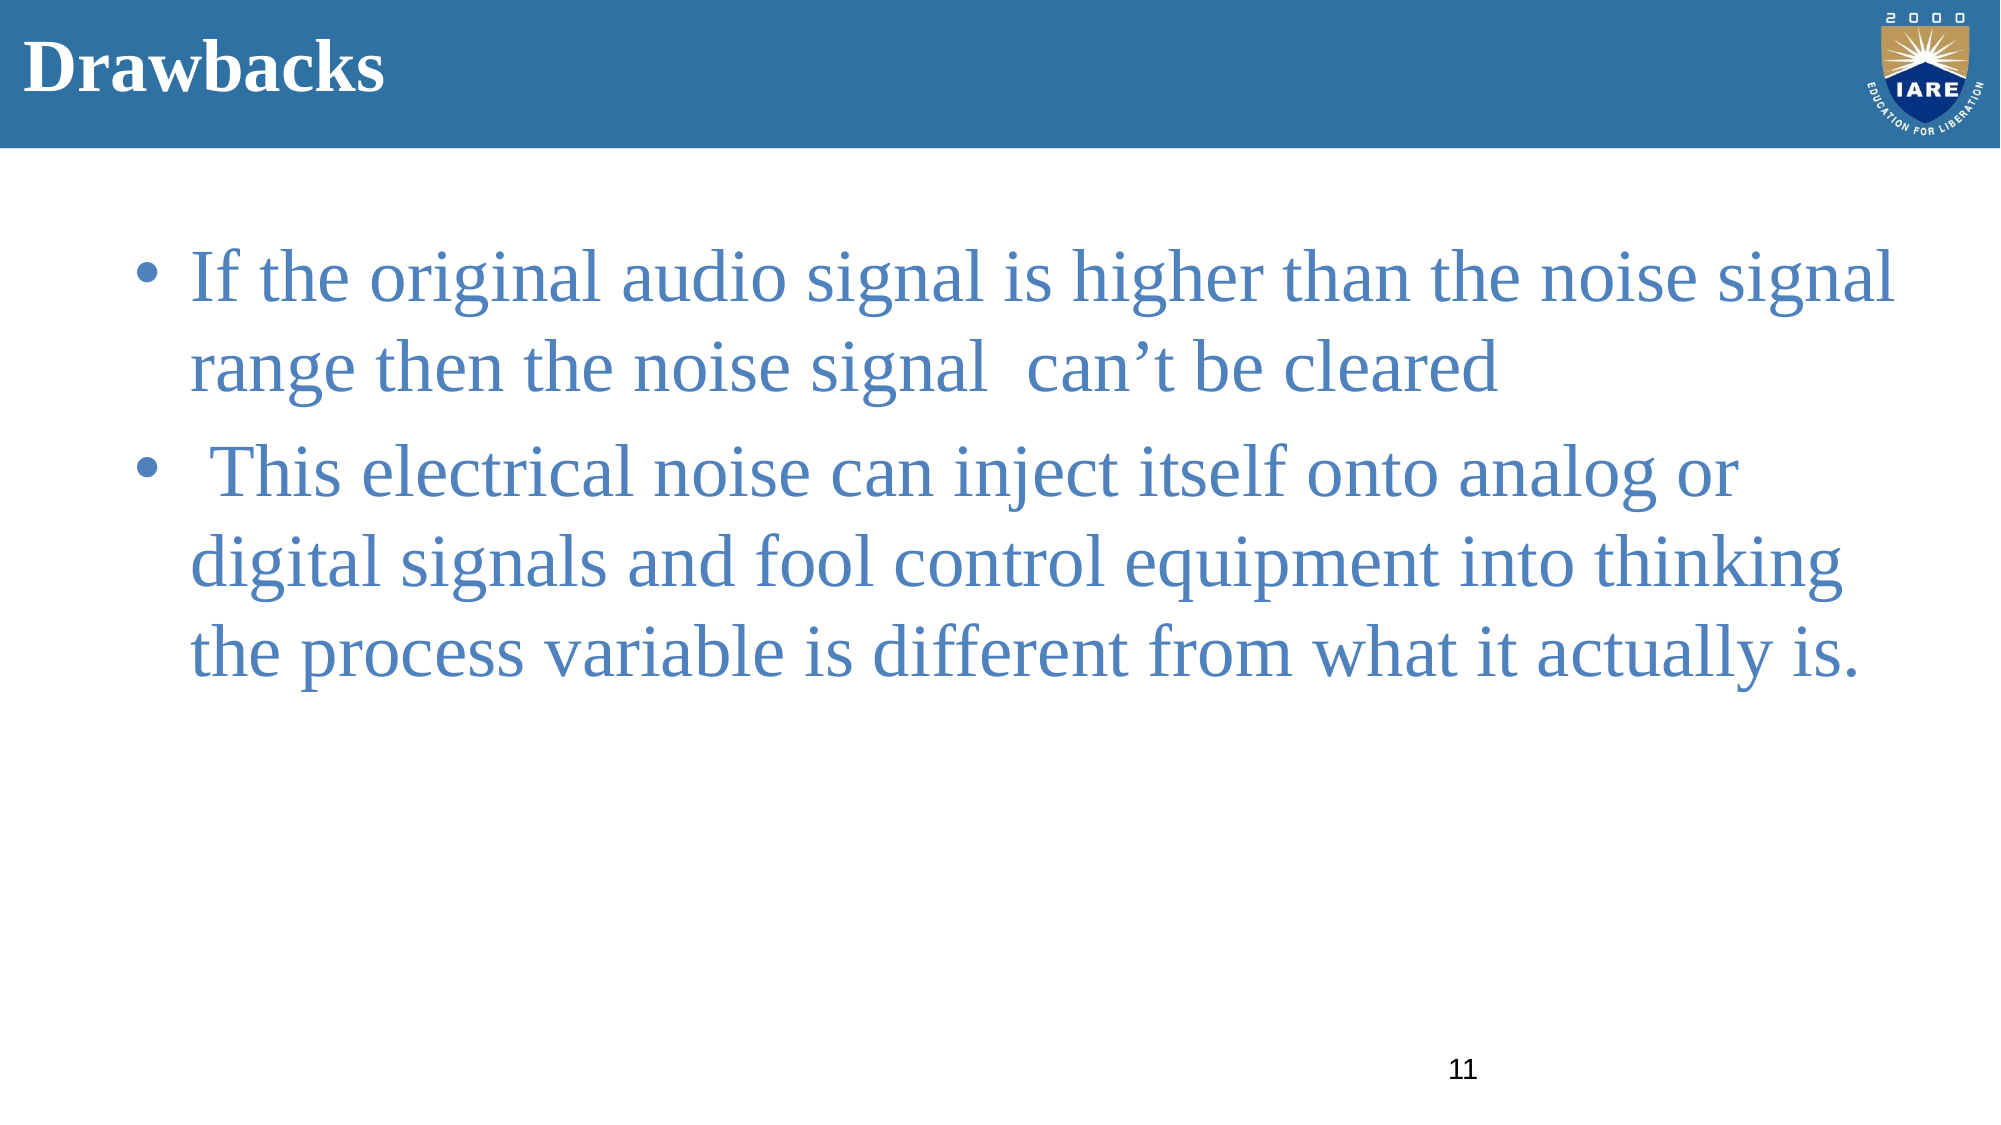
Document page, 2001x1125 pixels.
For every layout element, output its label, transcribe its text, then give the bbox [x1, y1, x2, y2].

list If the original audio signal is higher than the noise signal range then the noise signal can’t be cleared This electrical noise can inject itself onto analog or digital signals and fool control equipment into thinking the process variable is different from what it actually is. [119, 218, 1920, 1073]
picture [1858, 6, 1992, 143]
title Drawbacks [8, 8, 1809, 135]
slide_number 11 [1433, 1042, 1900, 1103]
